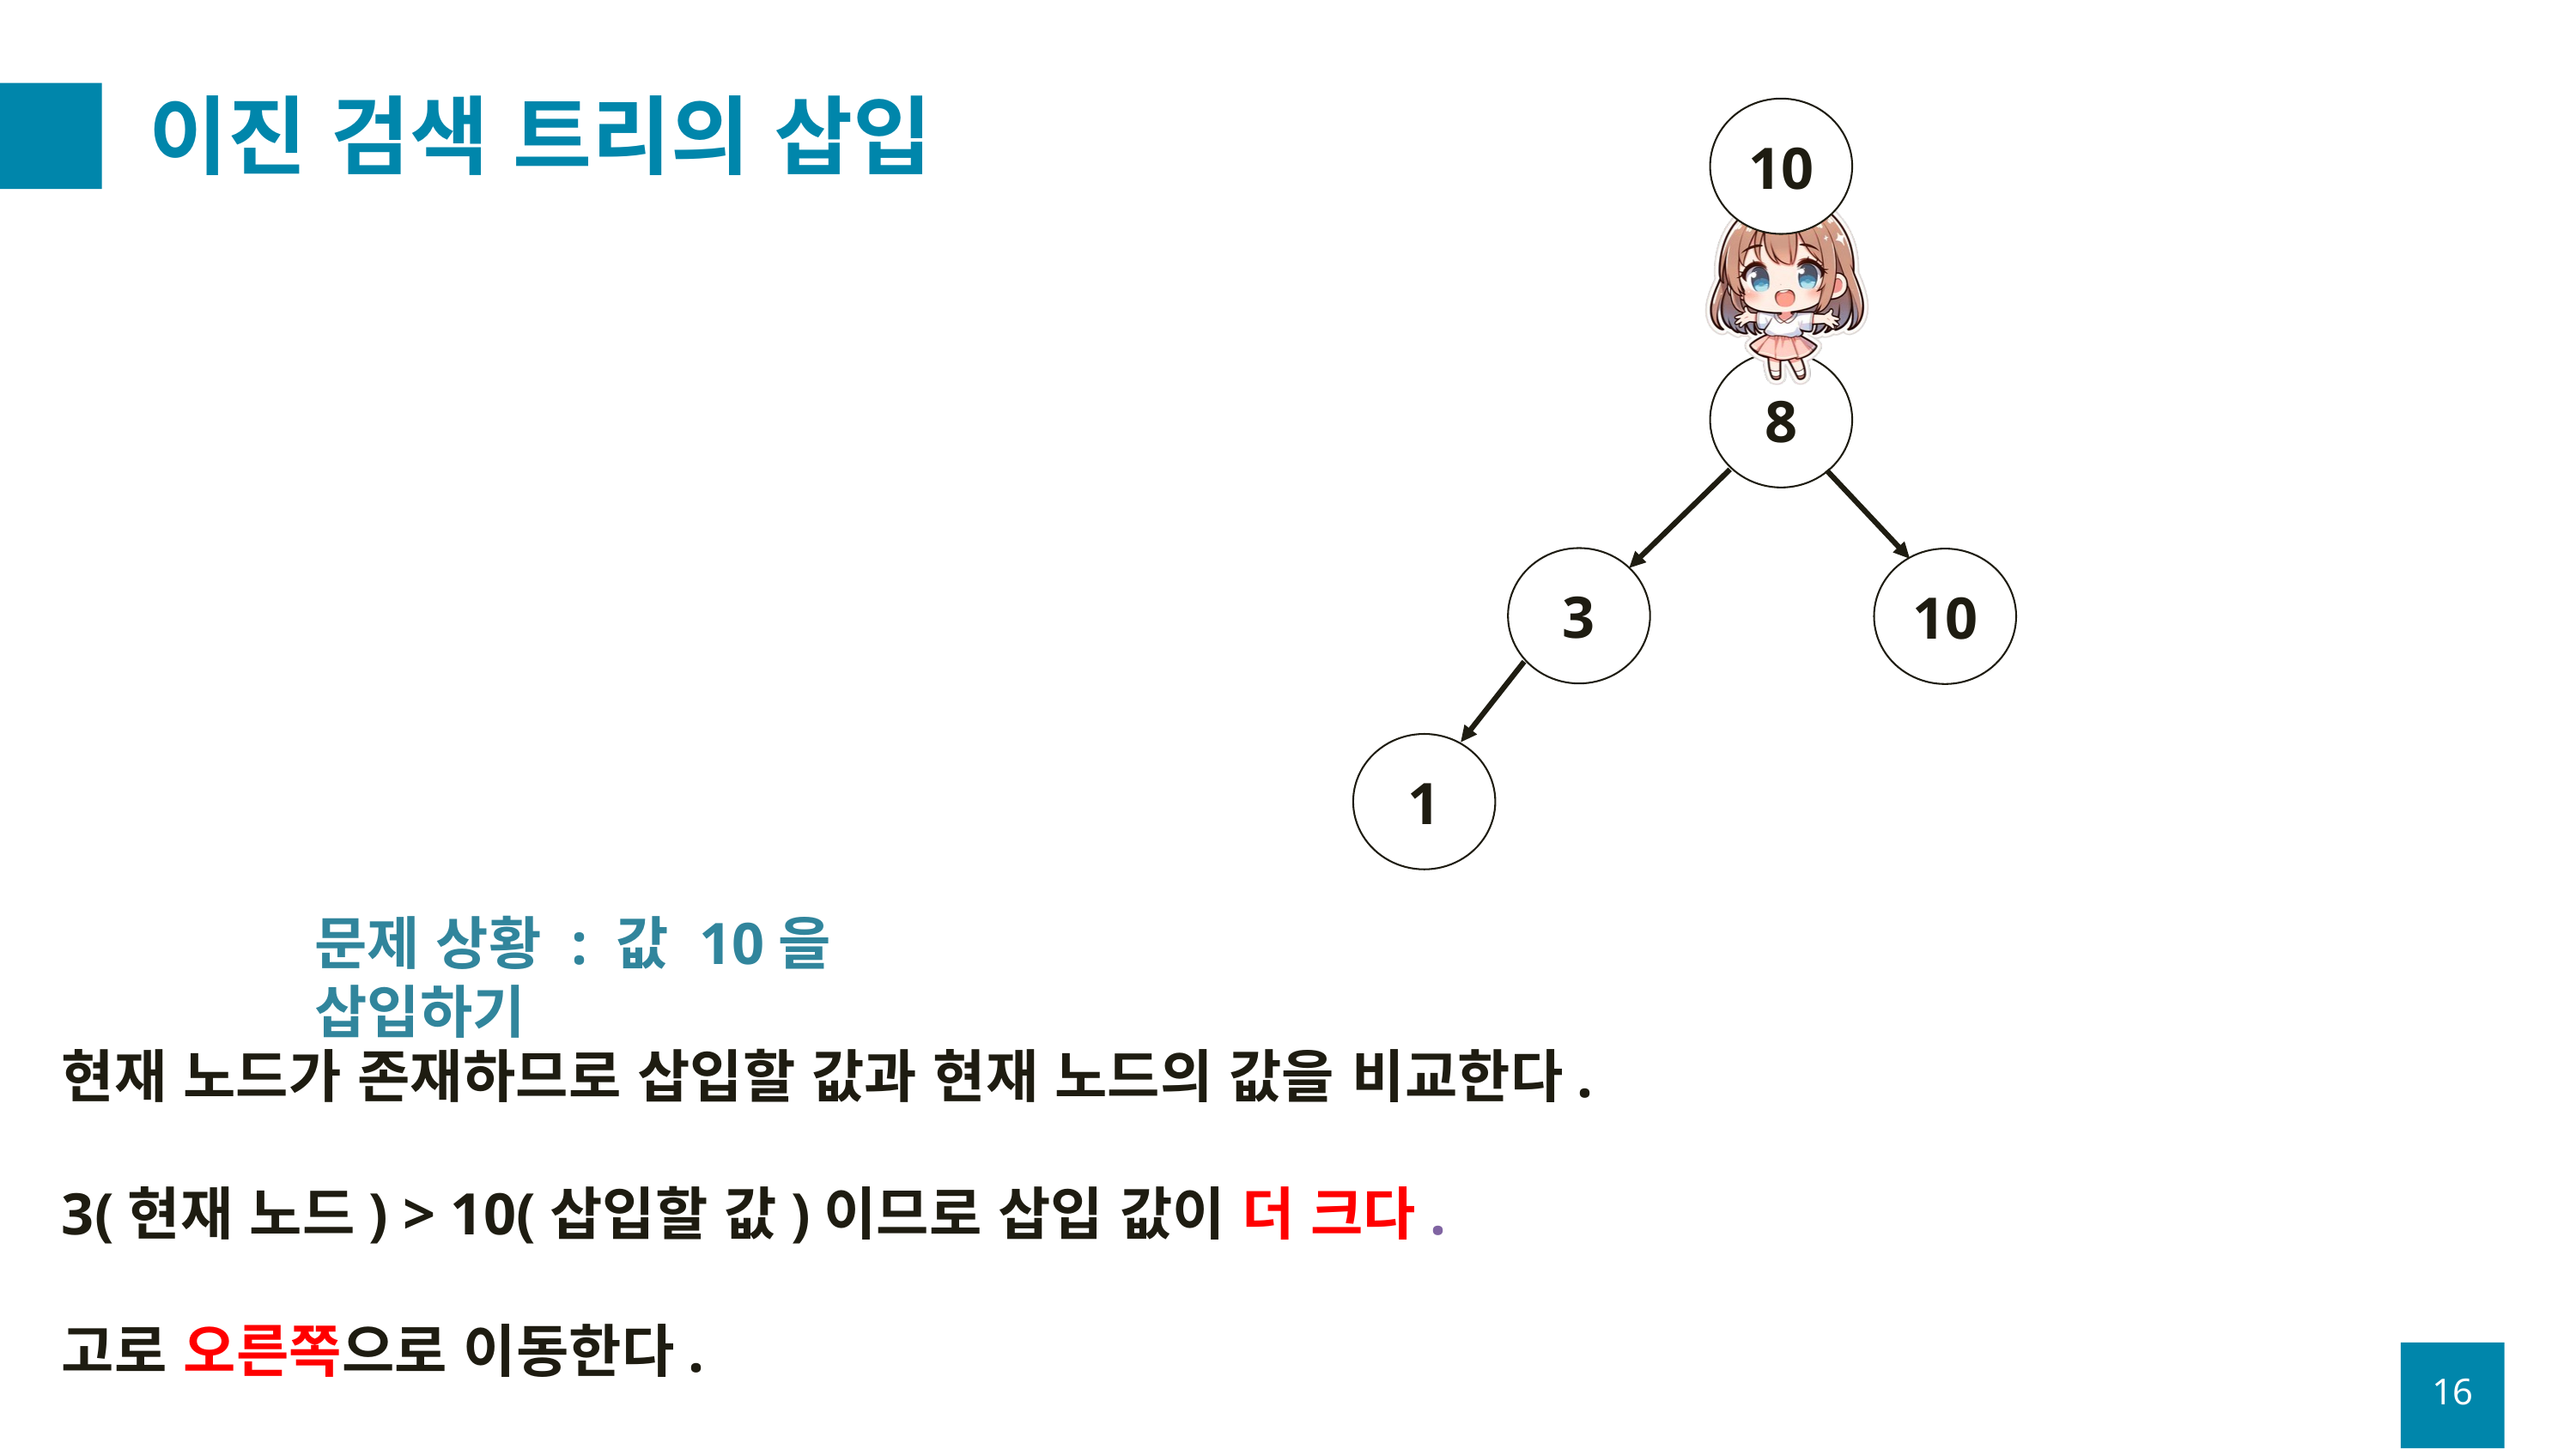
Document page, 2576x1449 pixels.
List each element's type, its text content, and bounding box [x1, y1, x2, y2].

text_box 10 [1873, 548, 2018, 685]
text_box 10 [1709, 97, 1854, 181]
text_box 8 [1709, 387, 1854, 488]
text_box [1629, 469, 1730, 568]
text_box 3 [1507, 547, 1651, 685]
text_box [1826, 470, 1910, 559]
text_box 현재 노드가 존재하므로 삽입할 값과 현재 노드의 값을 비교한다. 3(현재 노드) > 10(삽입할 값)이므로 삽입 값이 더 크다. 고로 오른쪽으로 이동한다. [49, 1034, 1710, 1390]
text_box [1461, 661, 1525, 743]
picture [1678, 181, 1885, 387]
title 이진 검색 트리의 삽입 [136, 64, 2488, 216]
text_box 문제 상황 : 값 10을 삽입하기 [301, 900, 1049, 1034]
text_box 1 [1352, 732, 1497, 870]
slide_number 16 [2400, 1355, 2505, 1433]
